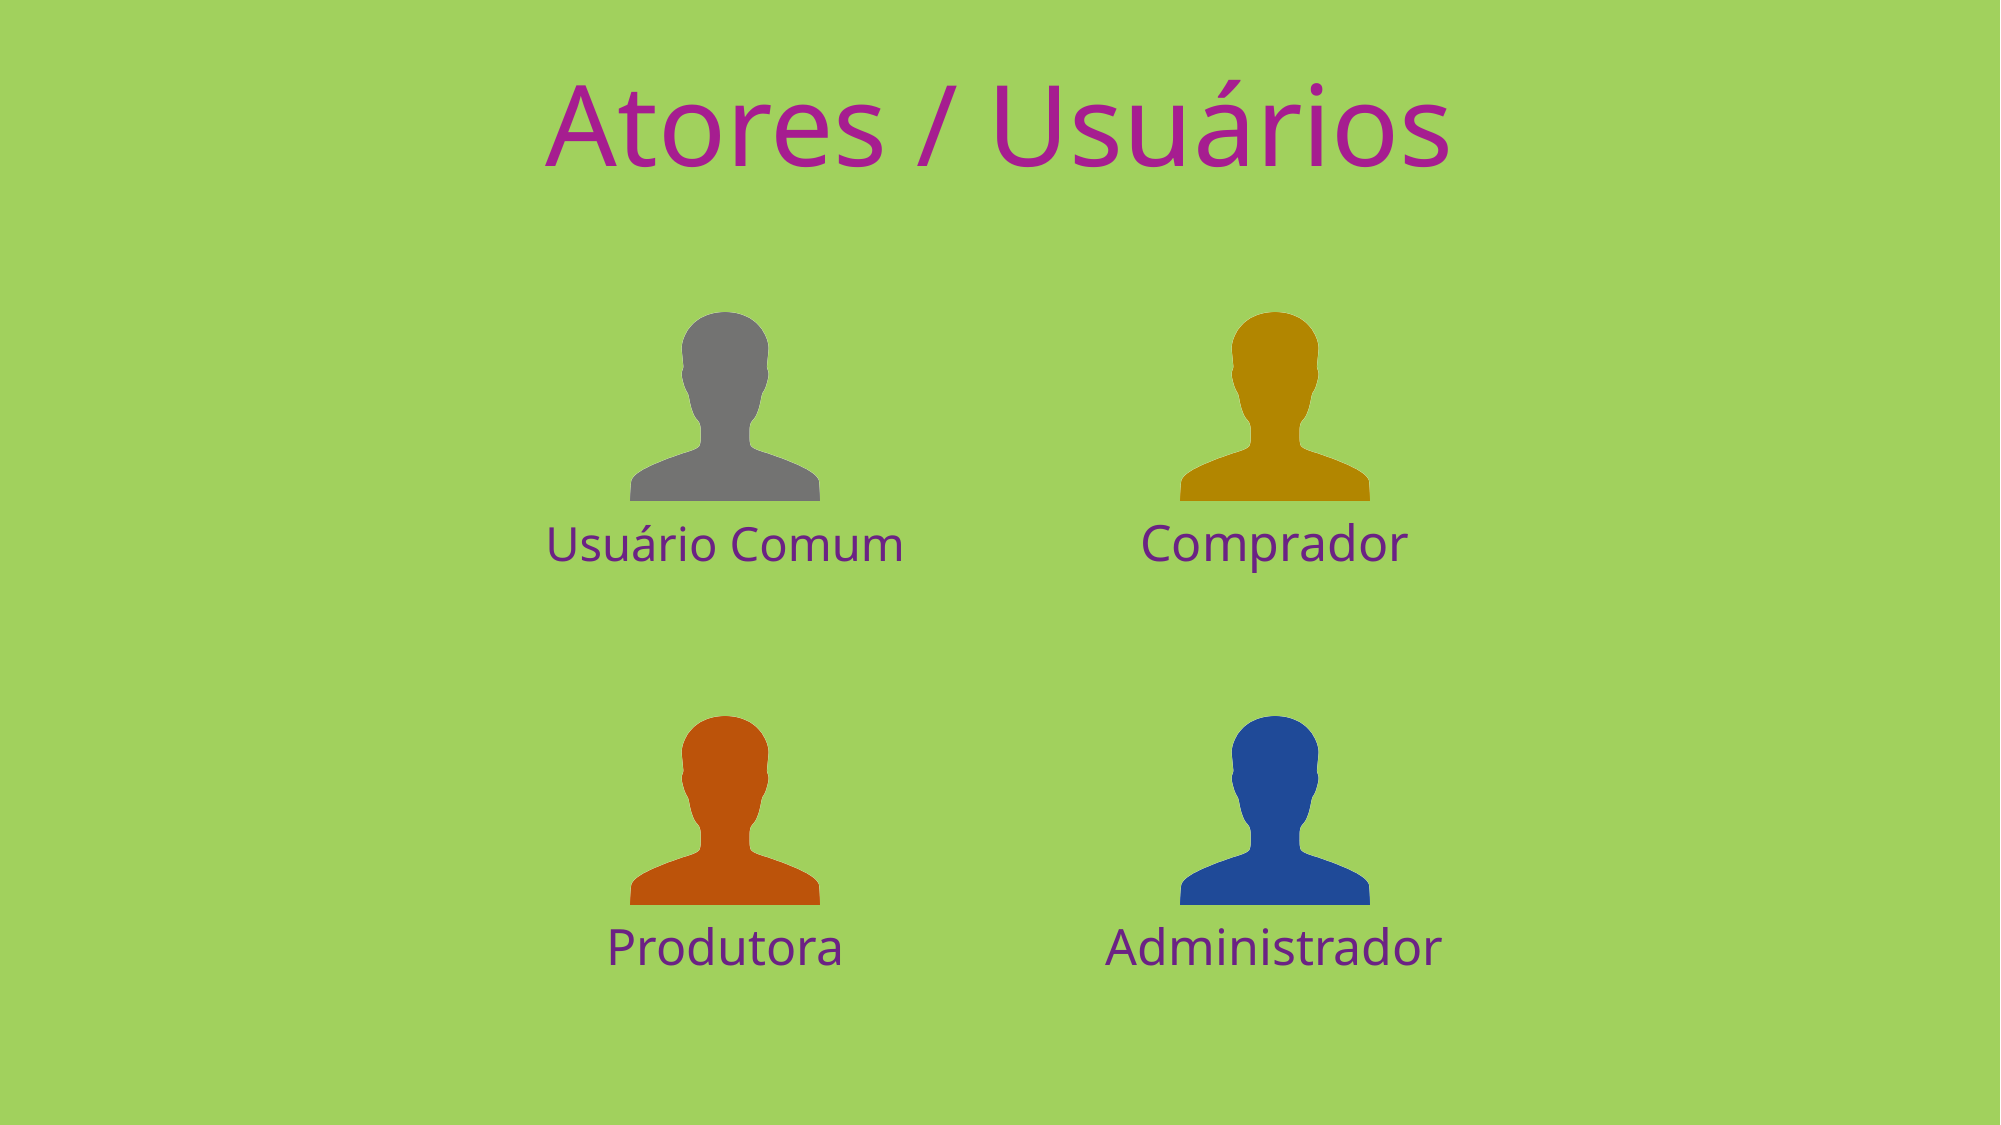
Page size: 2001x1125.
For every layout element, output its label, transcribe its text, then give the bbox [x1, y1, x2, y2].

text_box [519, 716, 931, 984]
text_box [519, 312, 931, 580]
title Atores / Usuários [439, 46, 1561, 199]
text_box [1069, 312, 1481, 580]
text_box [1069, 716, 1481, 984]
